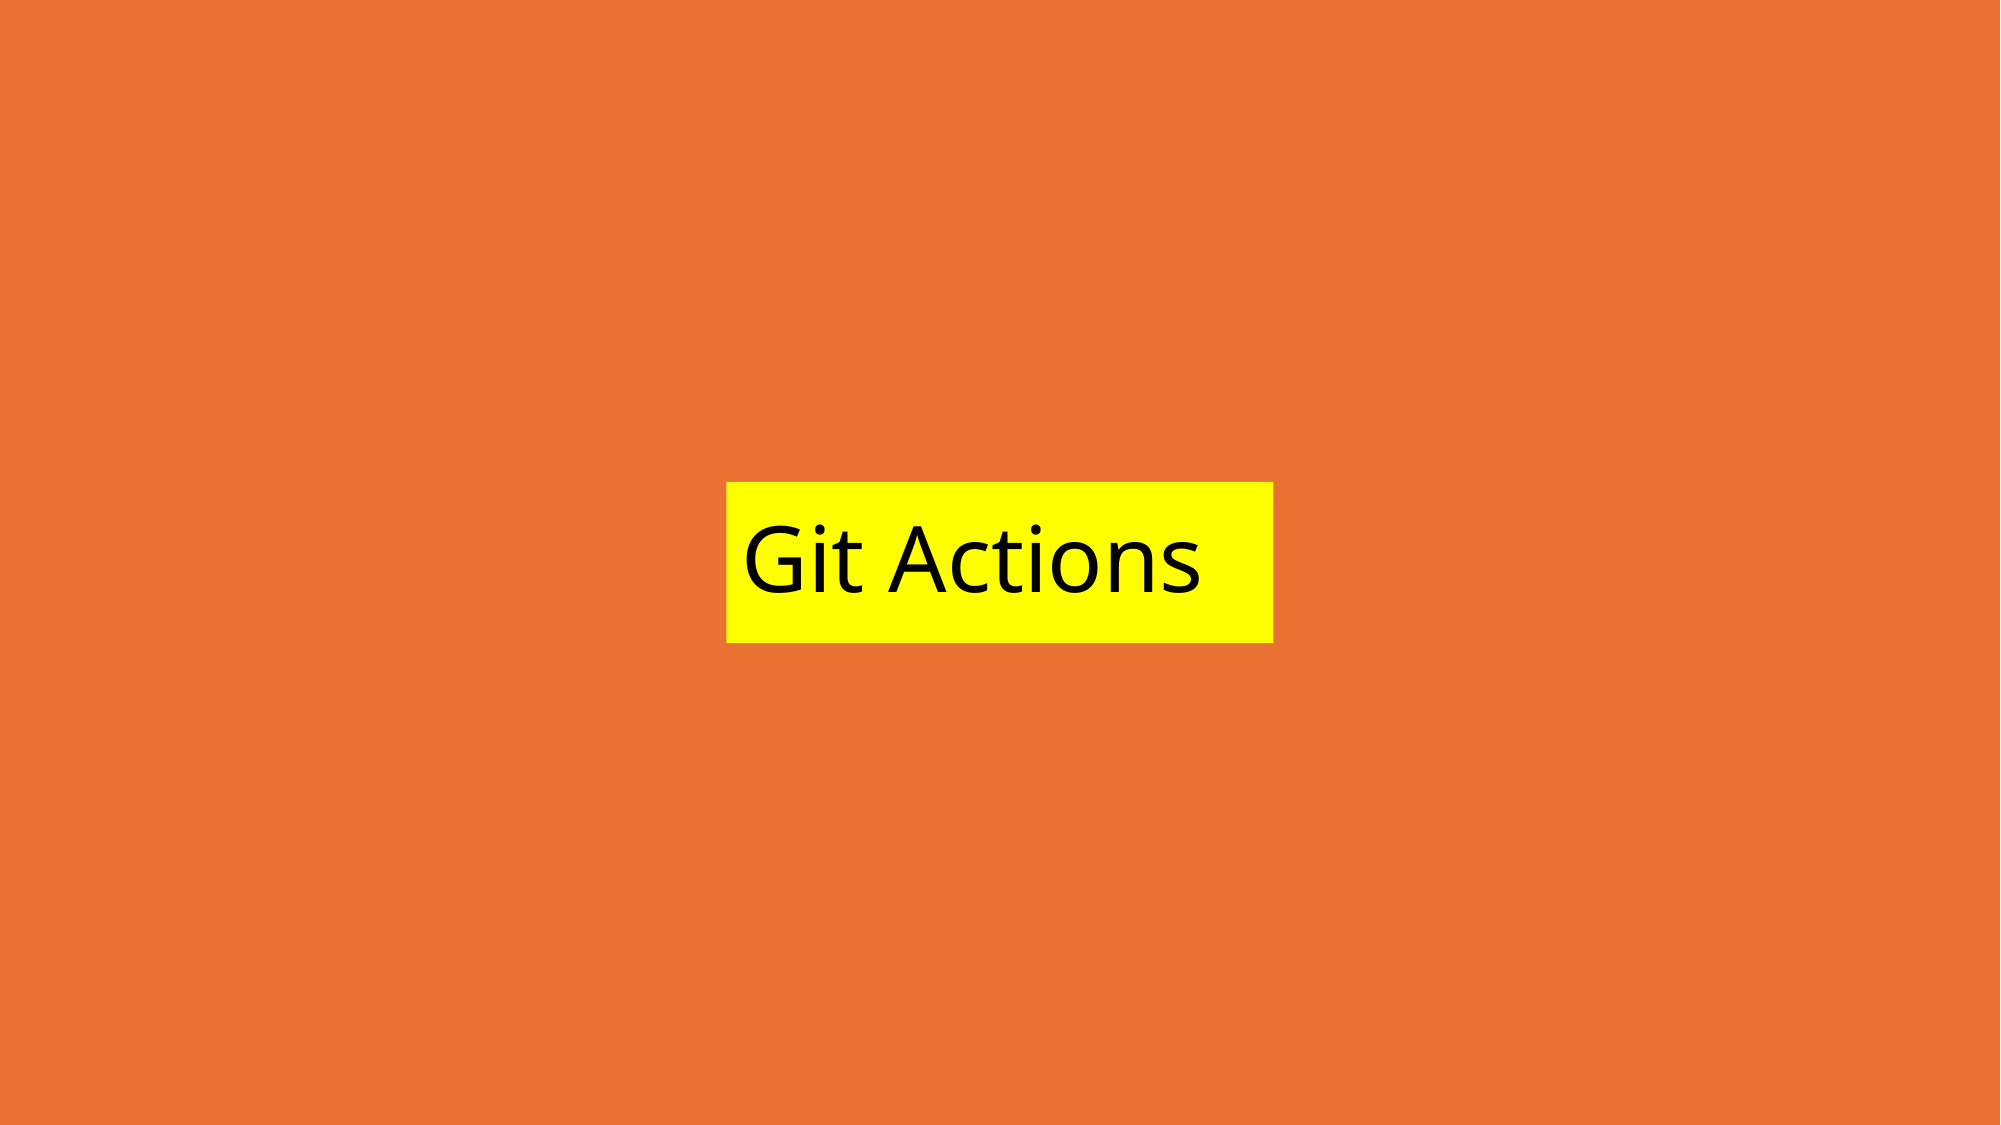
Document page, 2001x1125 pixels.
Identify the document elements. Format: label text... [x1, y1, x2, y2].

title Git Actions [726, 481, 1274, 644]
